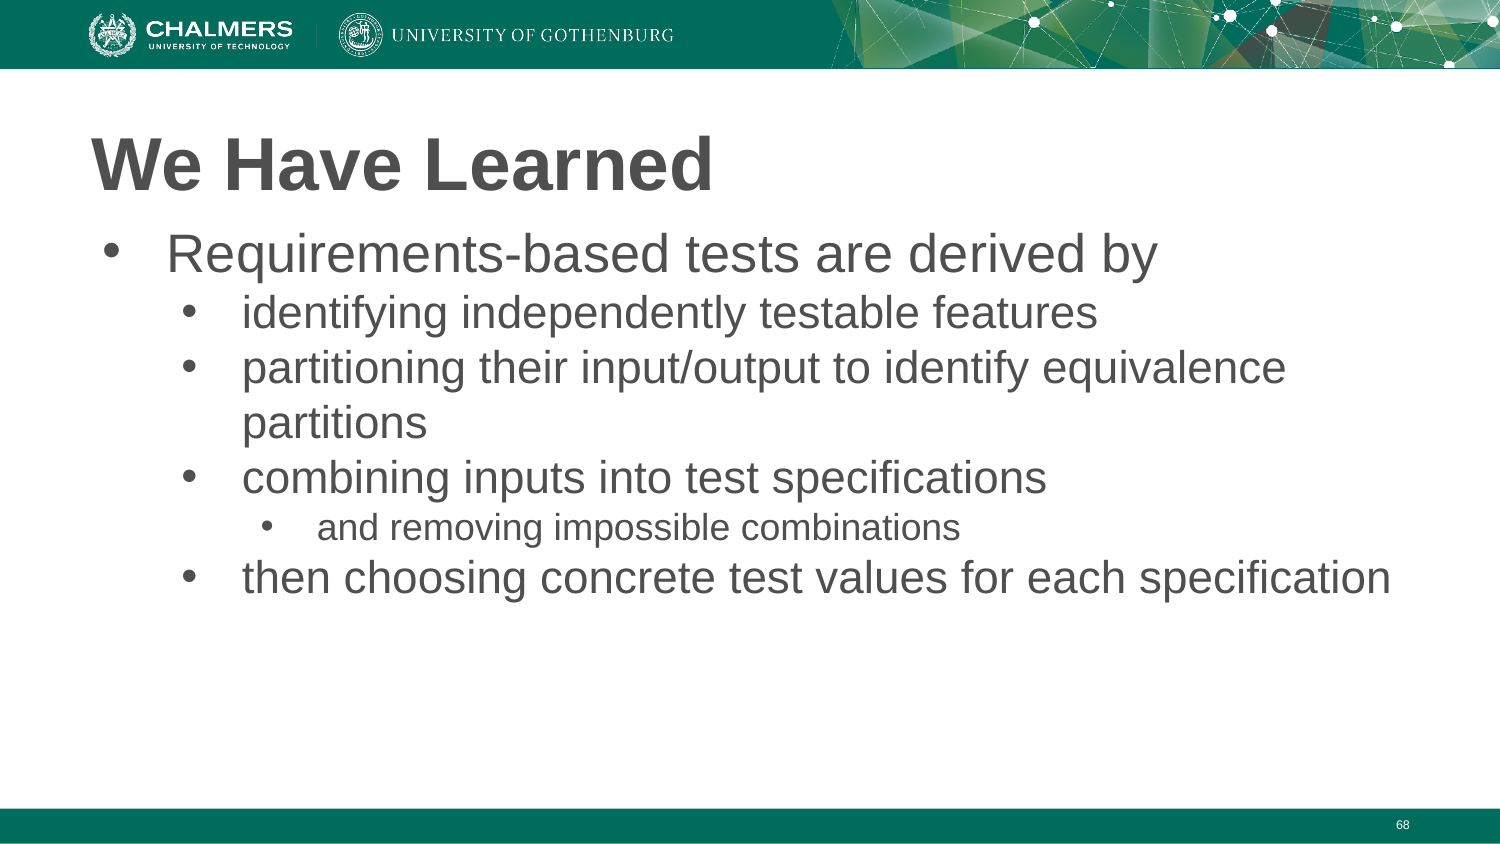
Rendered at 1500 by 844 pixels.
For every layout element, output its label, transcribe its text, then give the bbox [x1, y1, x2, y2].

picture [64, 0, 696, 85]
list Requirements-based tests are derived by identifying independently testable features partitioning their input/output to identify equivalence partitions combining inputs into test specifications and removing impossible combinations then choosing concrete test values for each specification [76, 210, 1425, 782]
title We Have Learned [76, 100, 1425, 210]
slide_number ‹#› [1074, 809, 1425, 844]
picture [759, 0, 1500, 68]
